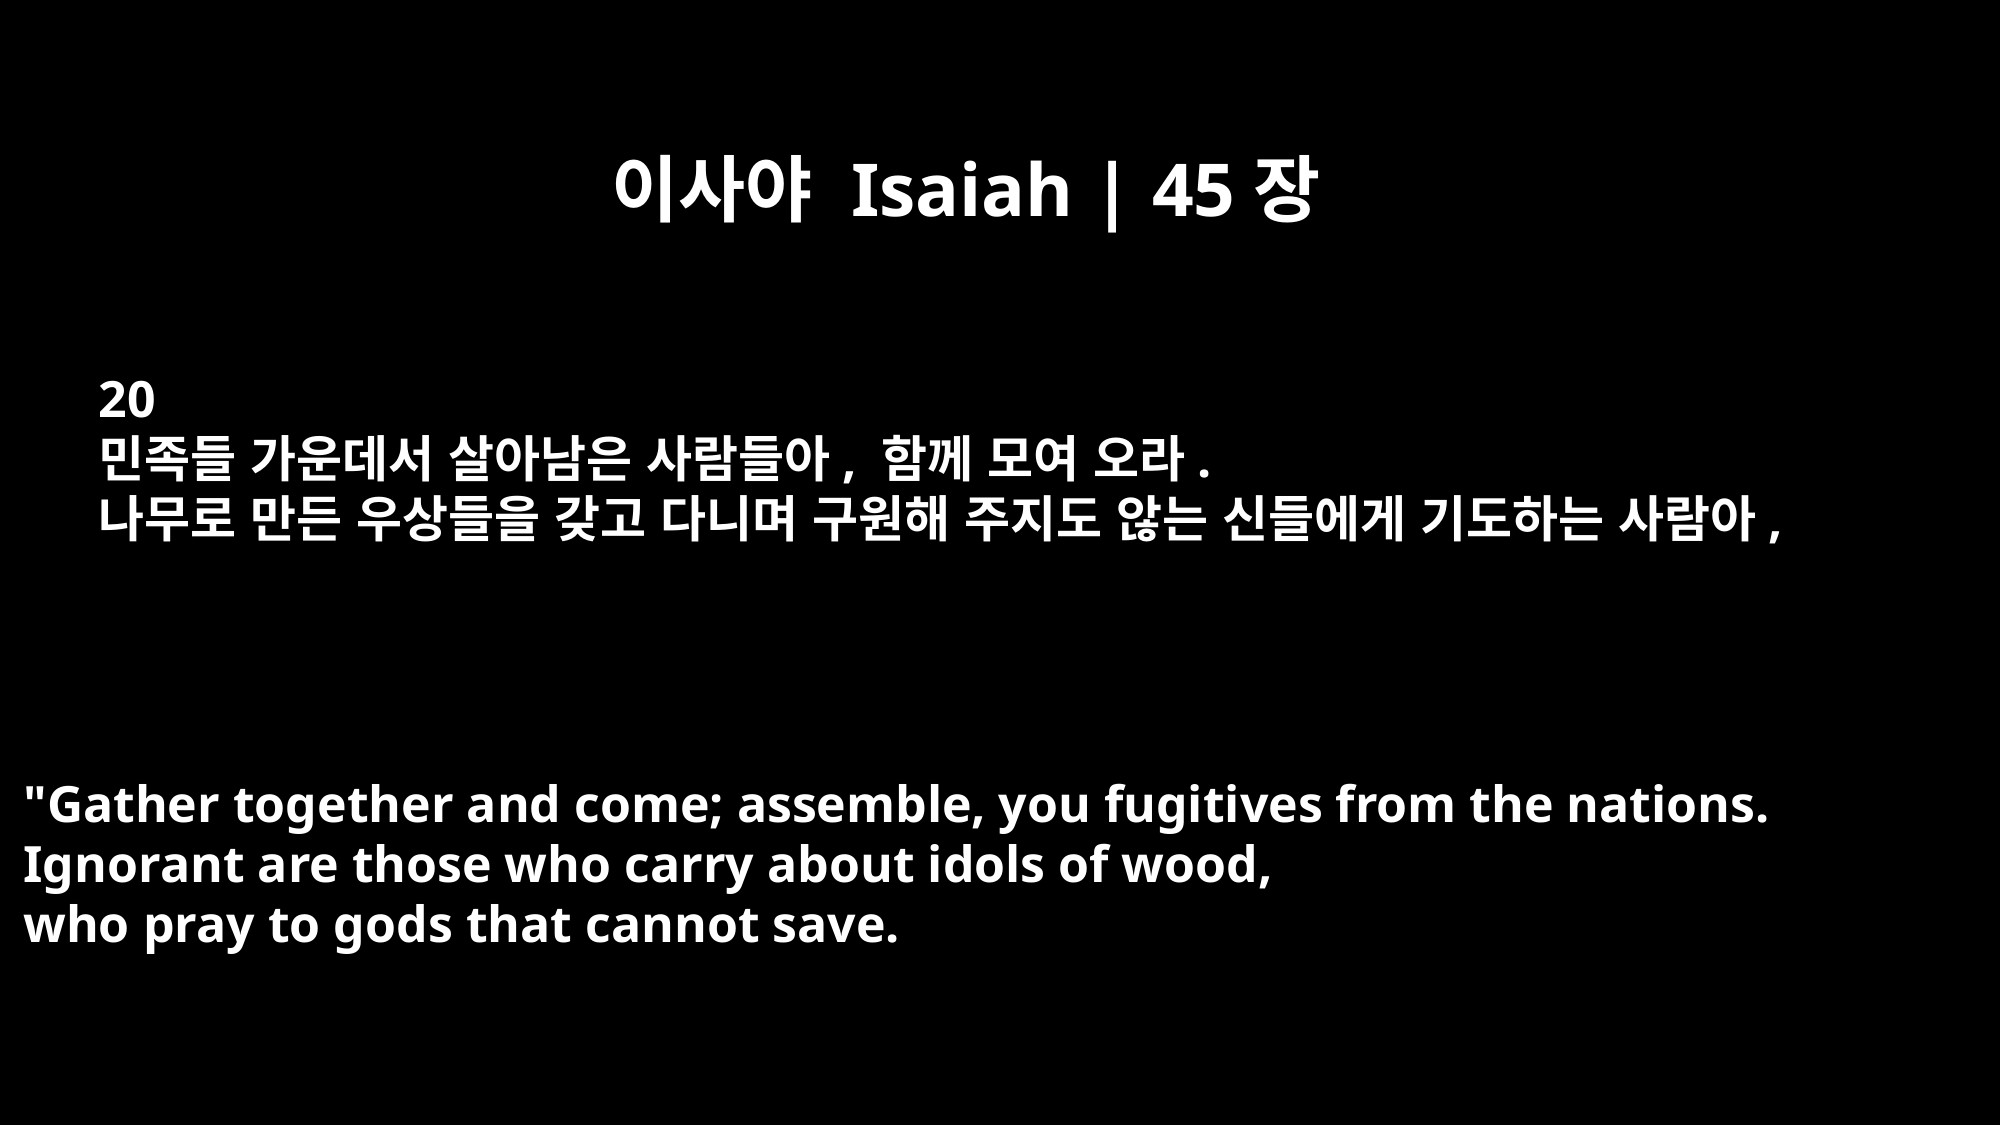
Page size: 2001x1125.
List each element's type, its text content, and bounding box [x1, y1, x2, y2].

text_box 20 민족들 가운데서 살아남은 사람들아, 함께 모여 오라. 나무로 만든 우상들을 갖고 다니며 구원해 주지도 않는 신들에게 기도하는 사람아, [83, 359, 1798, 555]
text_box "Gather together and come; assemble, you fugitives from the nations. Ignorant are those who carry about idols of wood, who pray to gods that cannot save. [8, 764, 1785, 960]
text_box 이사야 Isaiah | 45장 [596, 136, 1336, 239]
